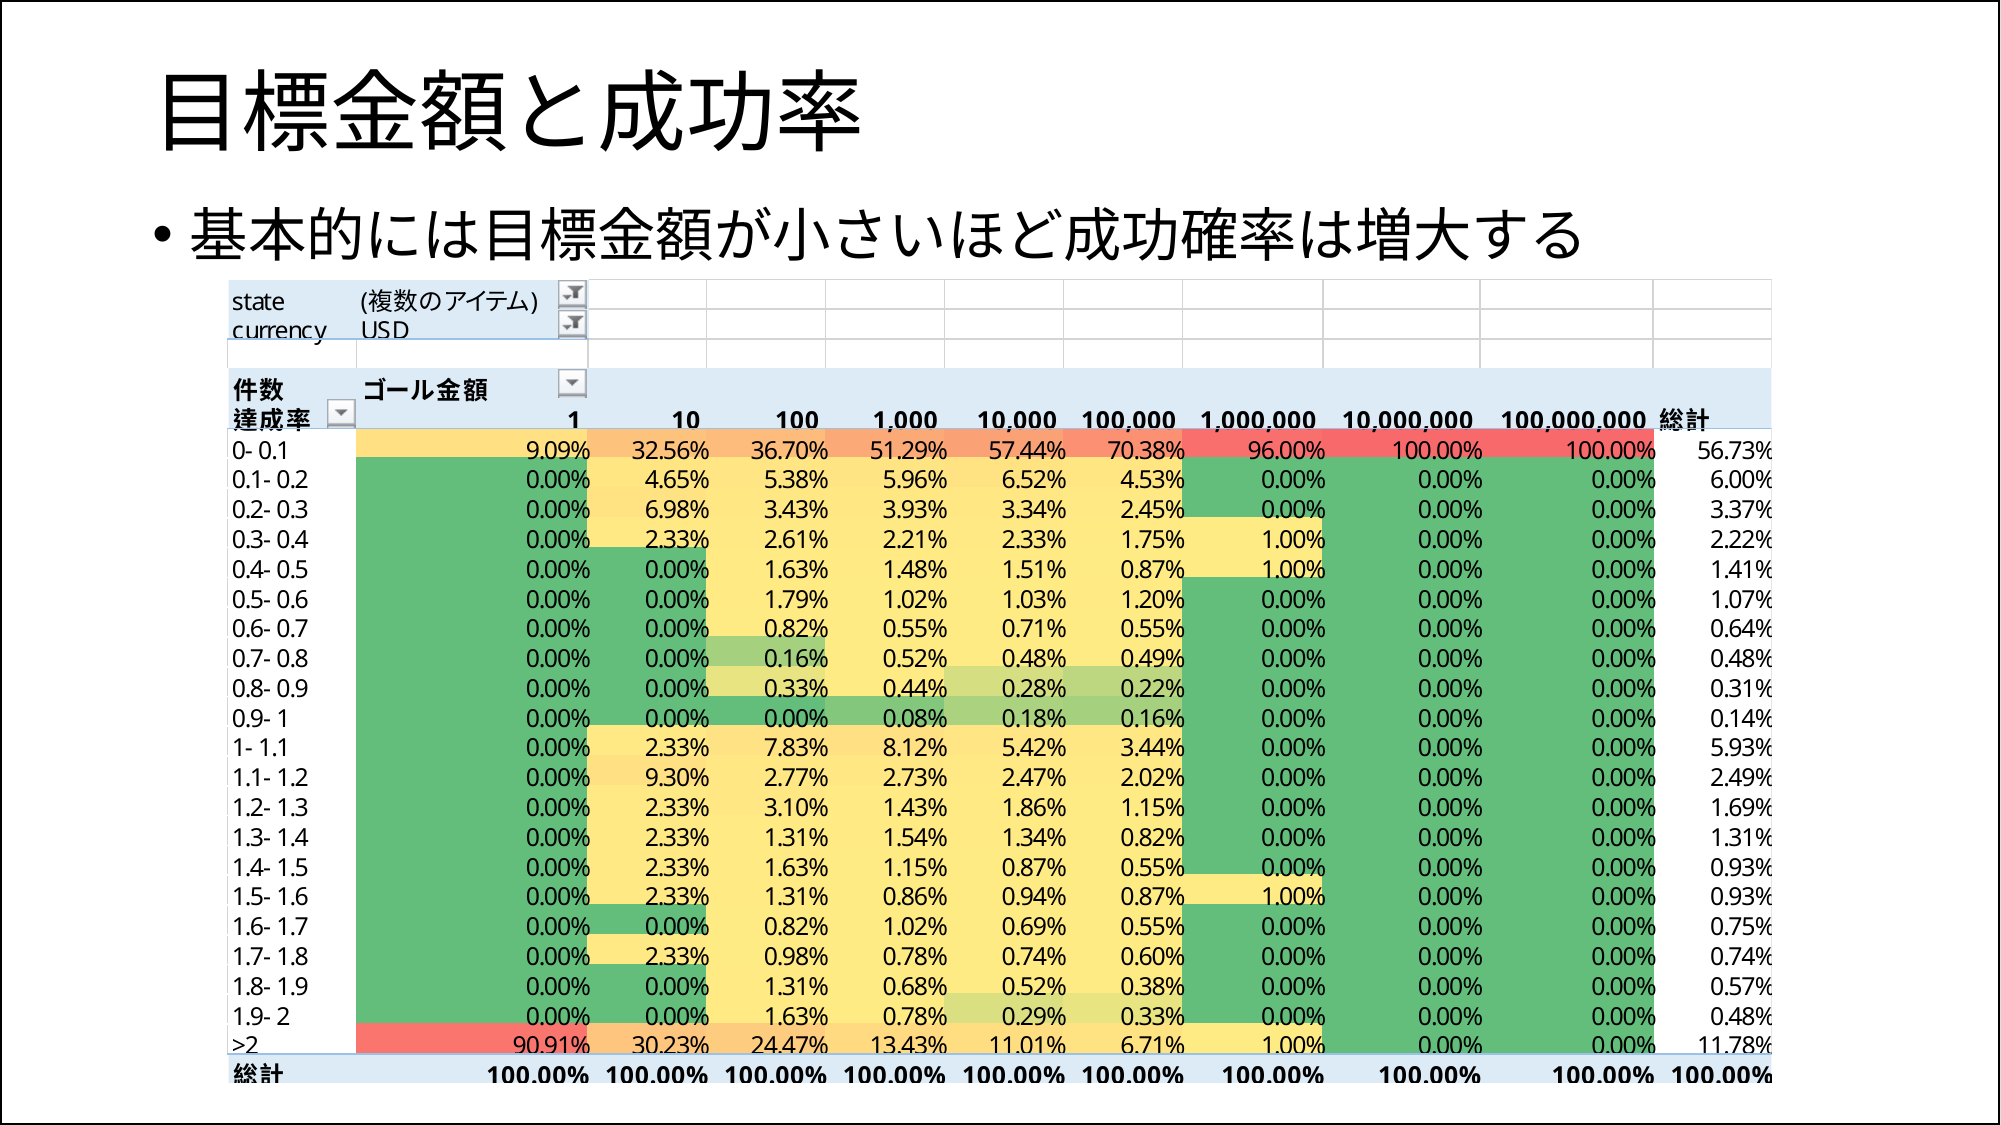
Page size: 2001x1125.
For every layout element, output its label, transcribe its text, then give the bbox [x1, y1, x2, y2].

list 基本的には目標金額が小さいほど成功確率は増大する [137, 198, 1863, 1014]
picture [226, 278, 1774, 1085]
title 目標金額と成功率 [137, 59, 1863, 172]
